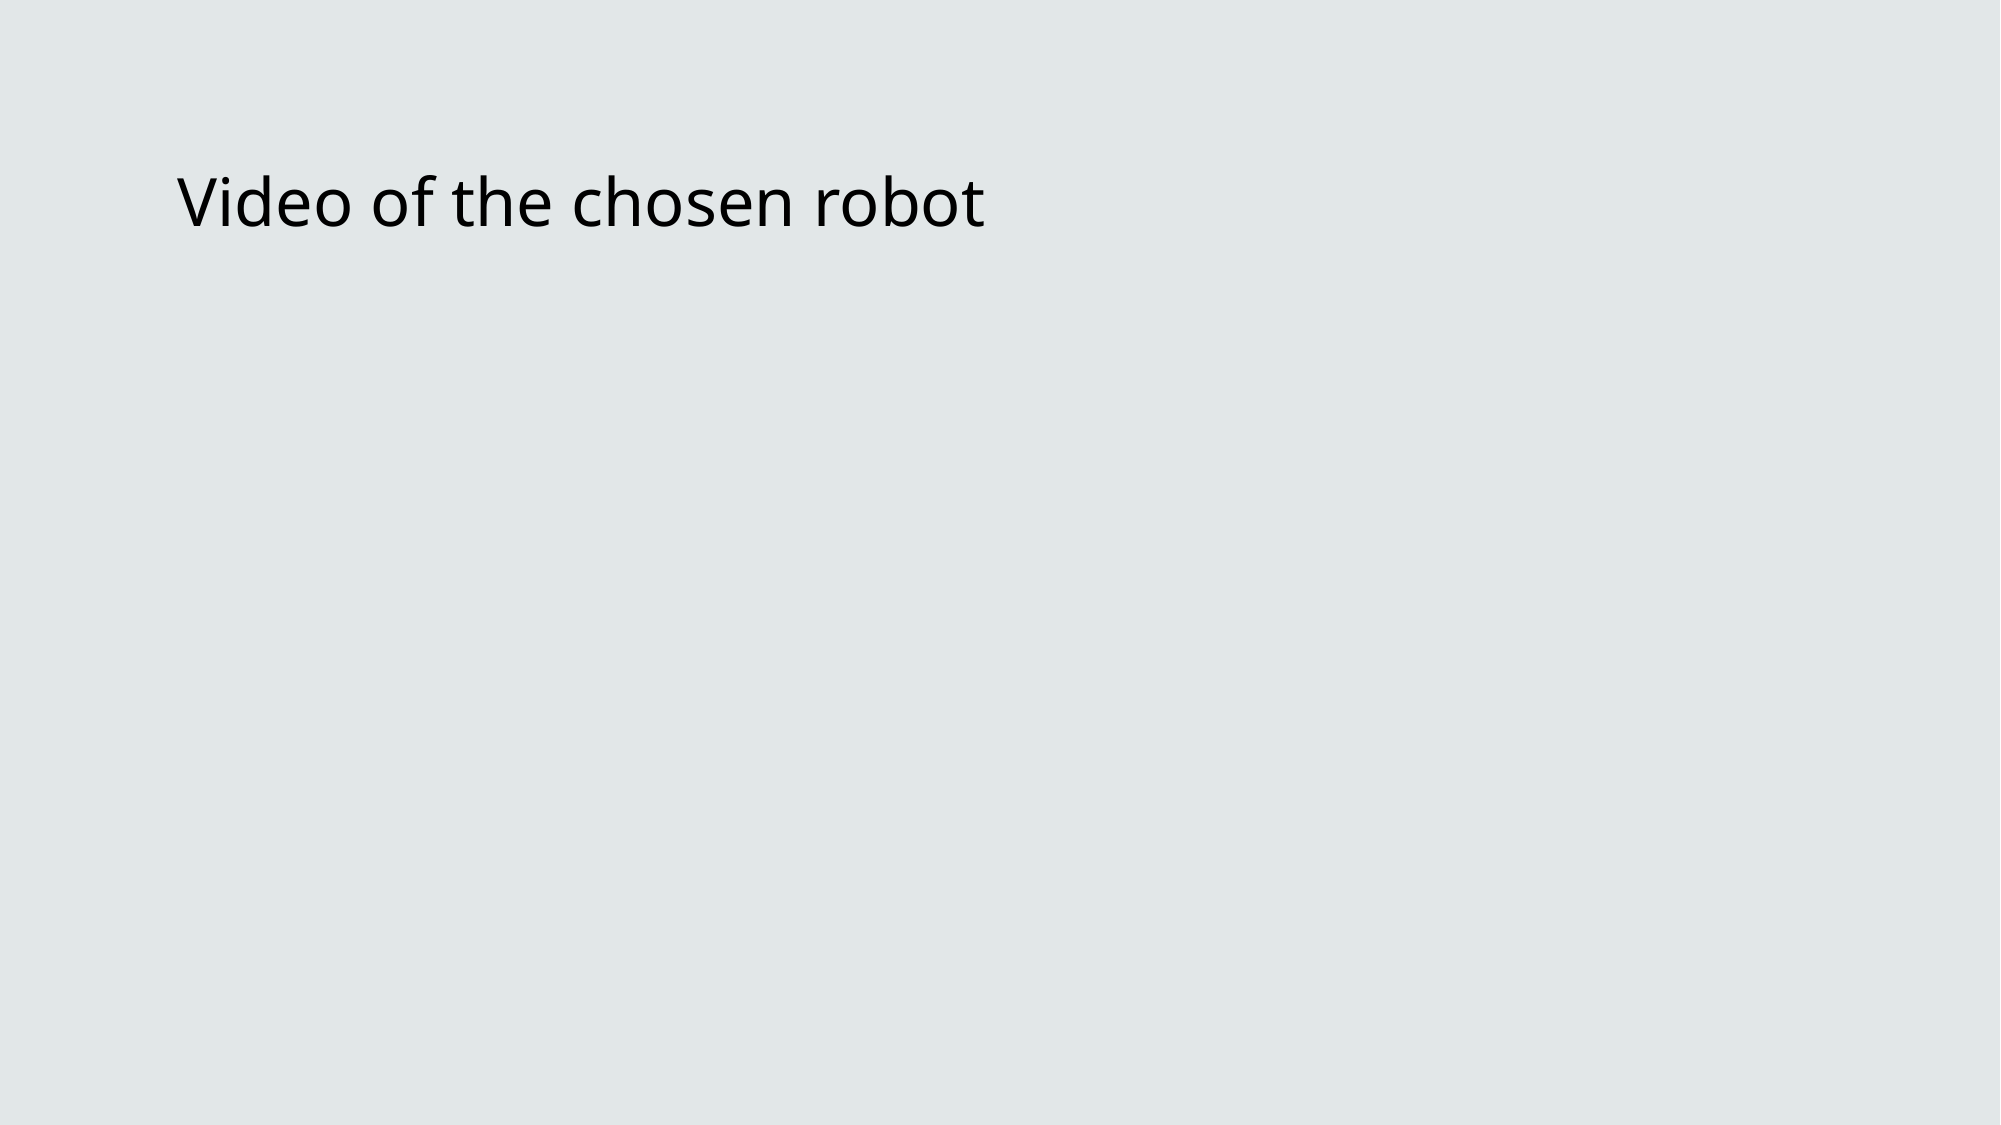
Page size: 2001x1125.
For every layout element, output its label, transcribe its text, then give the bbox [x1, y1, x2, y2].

title Video of the chosen robot [162, 64, 1838, 248]
